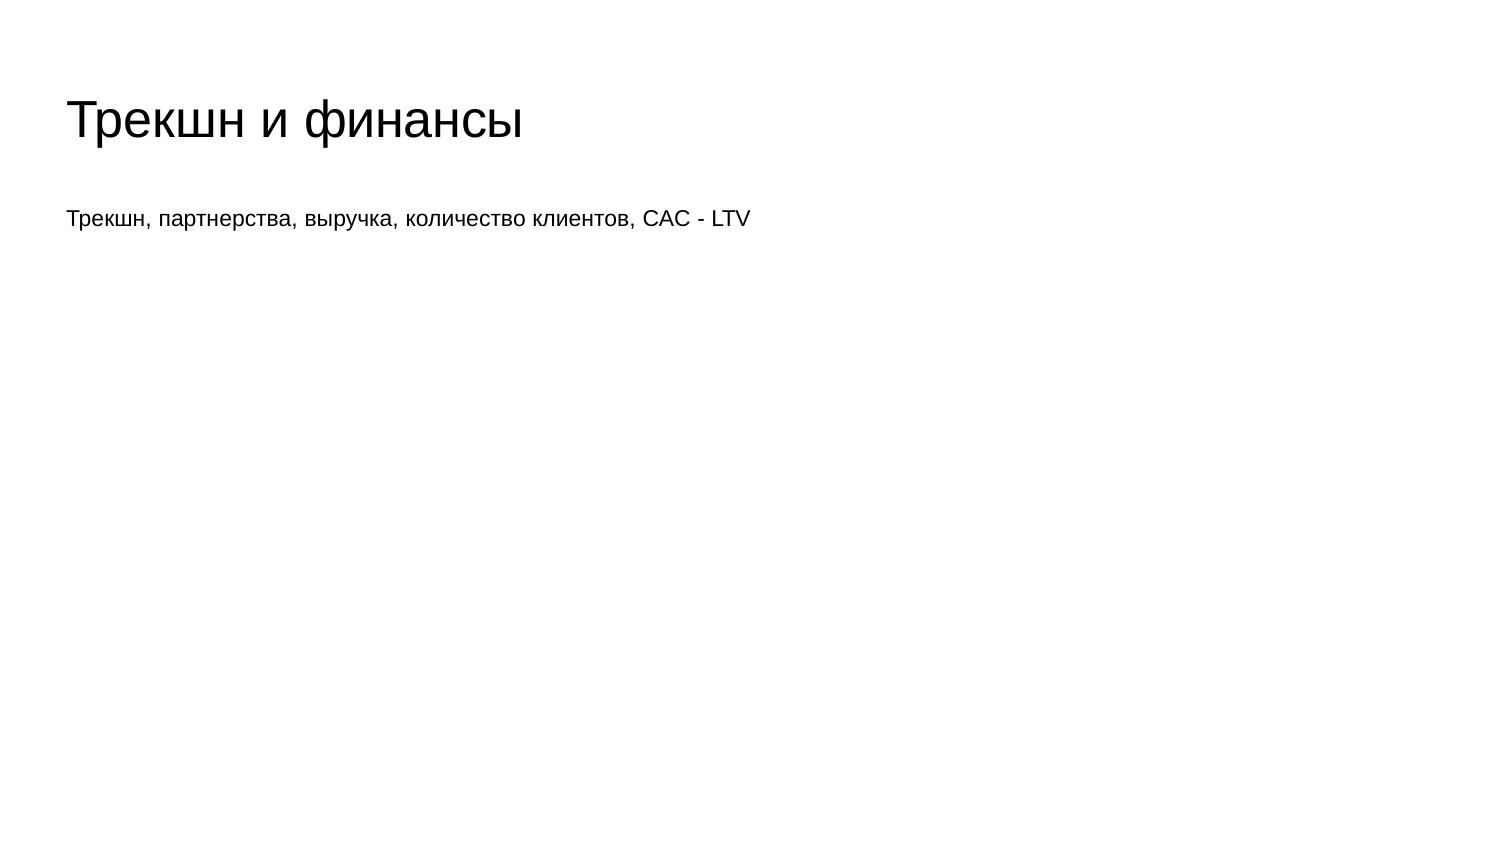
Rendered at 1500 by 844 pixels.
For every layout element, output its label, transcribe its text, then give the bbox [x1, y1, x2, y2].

title Трекшн и финансы [64, 83, 1221, 201]
text_box Трекшн, партнерства, выручка, количество клиентов, CAC - LTV [64, 201, 1425, 232]
